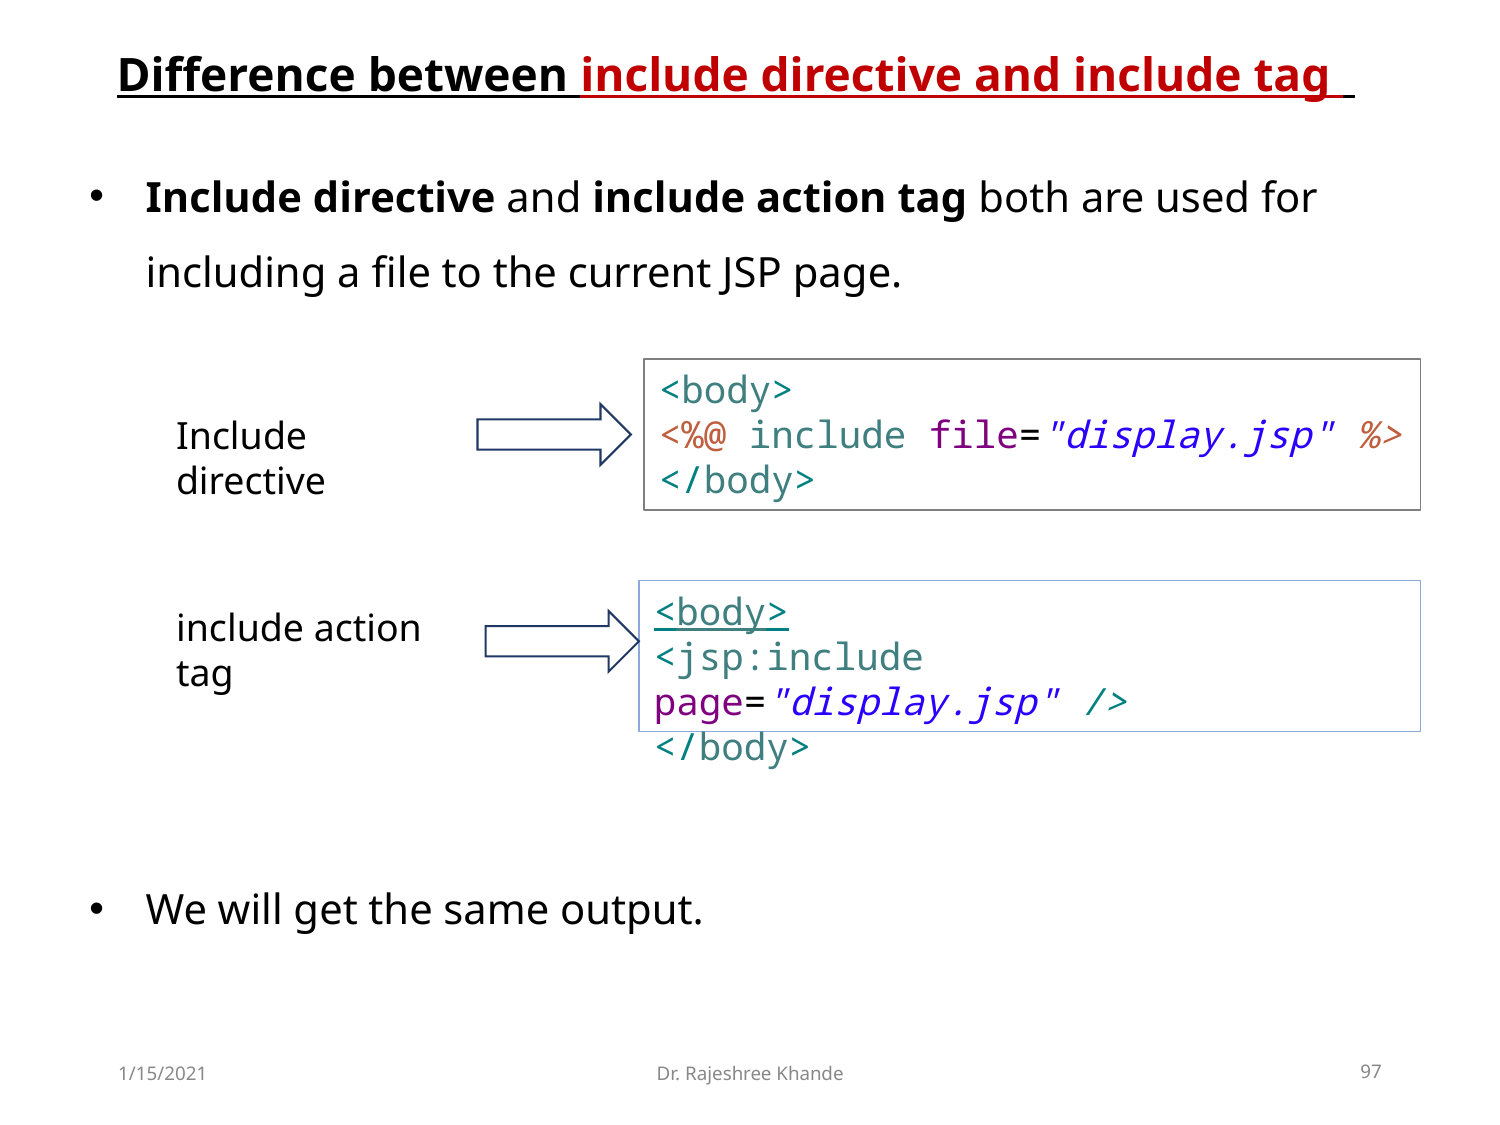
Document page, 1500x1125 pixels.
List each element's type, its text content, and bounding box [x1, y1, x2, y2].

footer Dr. Rajeshree Khande [571, 1042, 929, 1103]
text_box <body> <jsp:include page="display.jsp" /> </body> [638, 580, 1421, 732]
text_box [485, 611, 639, 672]
slide_number 97 [993, 1042, 1397, 1103]
text_box [477, 404, 631, 465]
text_box include action tag [160, 596, 490, 658]
text_box <body> <%@ include file="display.jsp" %> </body> [644, 358, 1421, 511]
title Difference between include directive and include tag [74, 0, 1397, 108]
text_box Include directive [160, 404, 465, 465]
list Include directive and include action tag both are used for including a file to the current JSP page. We will get the same output. [74, 138, 1469, 1086]
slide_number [103, 1042, 507, 1103]
